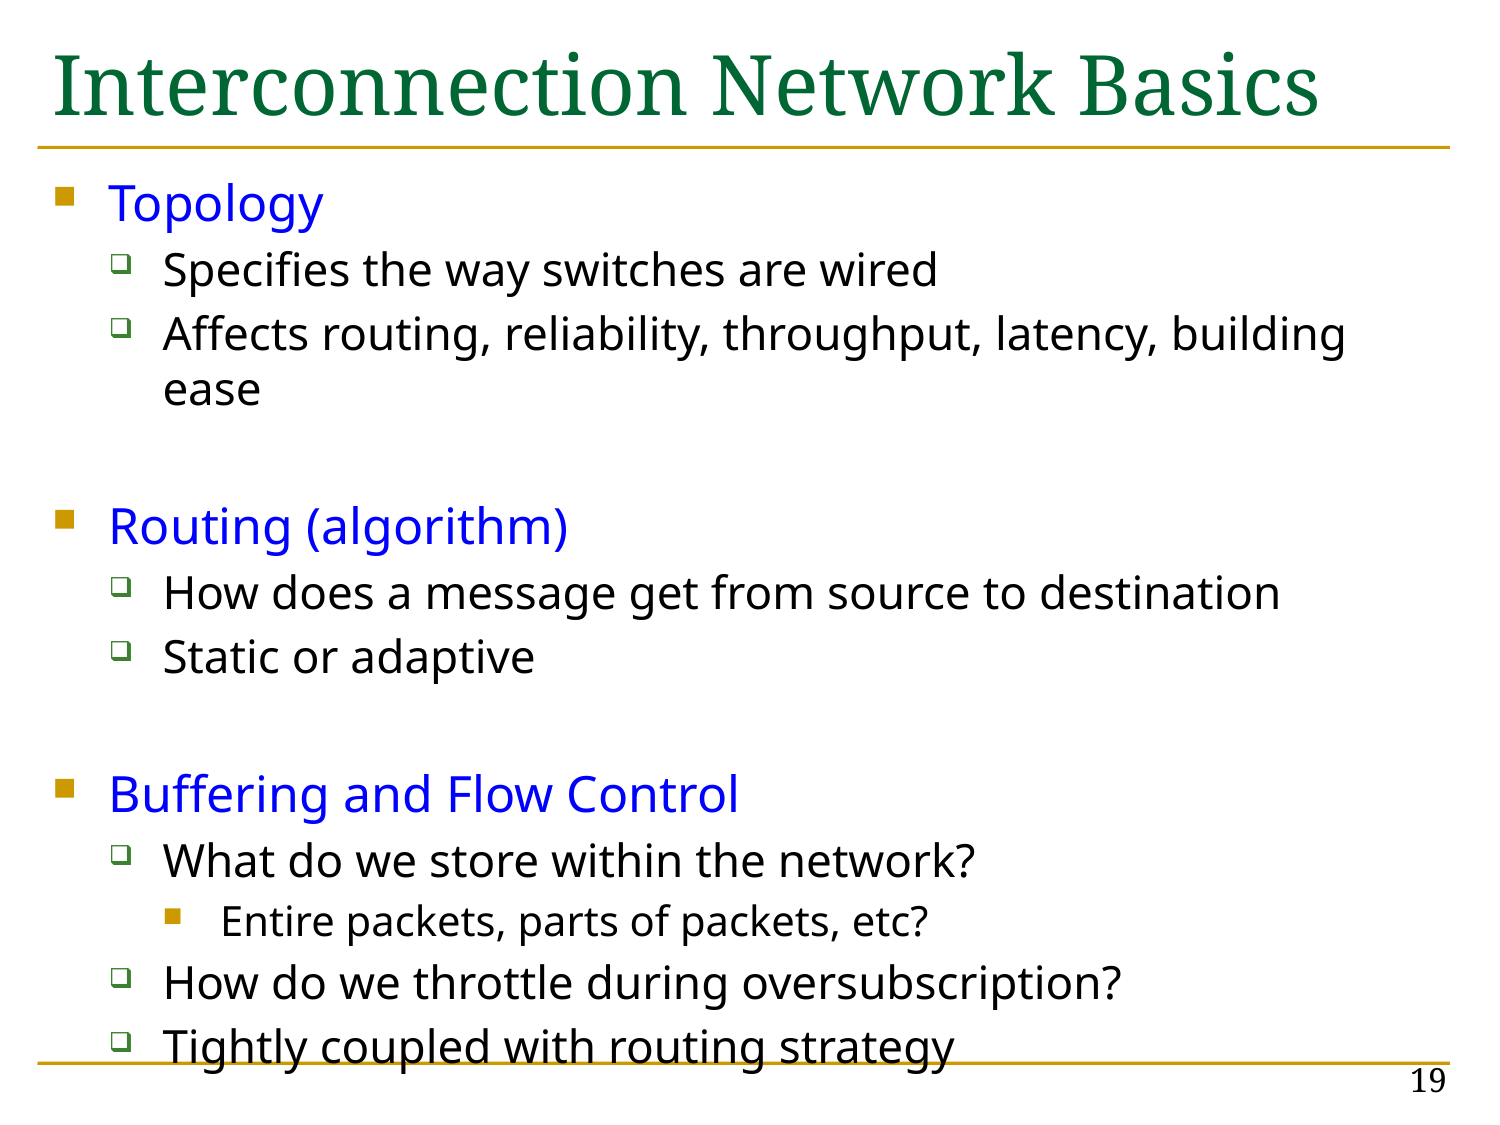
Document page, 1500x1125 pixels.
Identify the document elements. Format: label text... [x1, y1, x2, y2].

title Interconnection Network Basics [37, 24, 1450, 163]
list Topology Specifies the way switches are wired Affects routing, reliability, throughput, latency, building ease Routing (algorithm) How does a message get from source to destination Static or adaptive Buffering and Flow Control What do we store within the network? Entire packets, parts of packets, etc? How do we throttle during oversubscription? Tightly coupled with routing strategy [37, 163, 1450, 1016]
slide_number 19 [1111, 1036, 1462, 1112]
